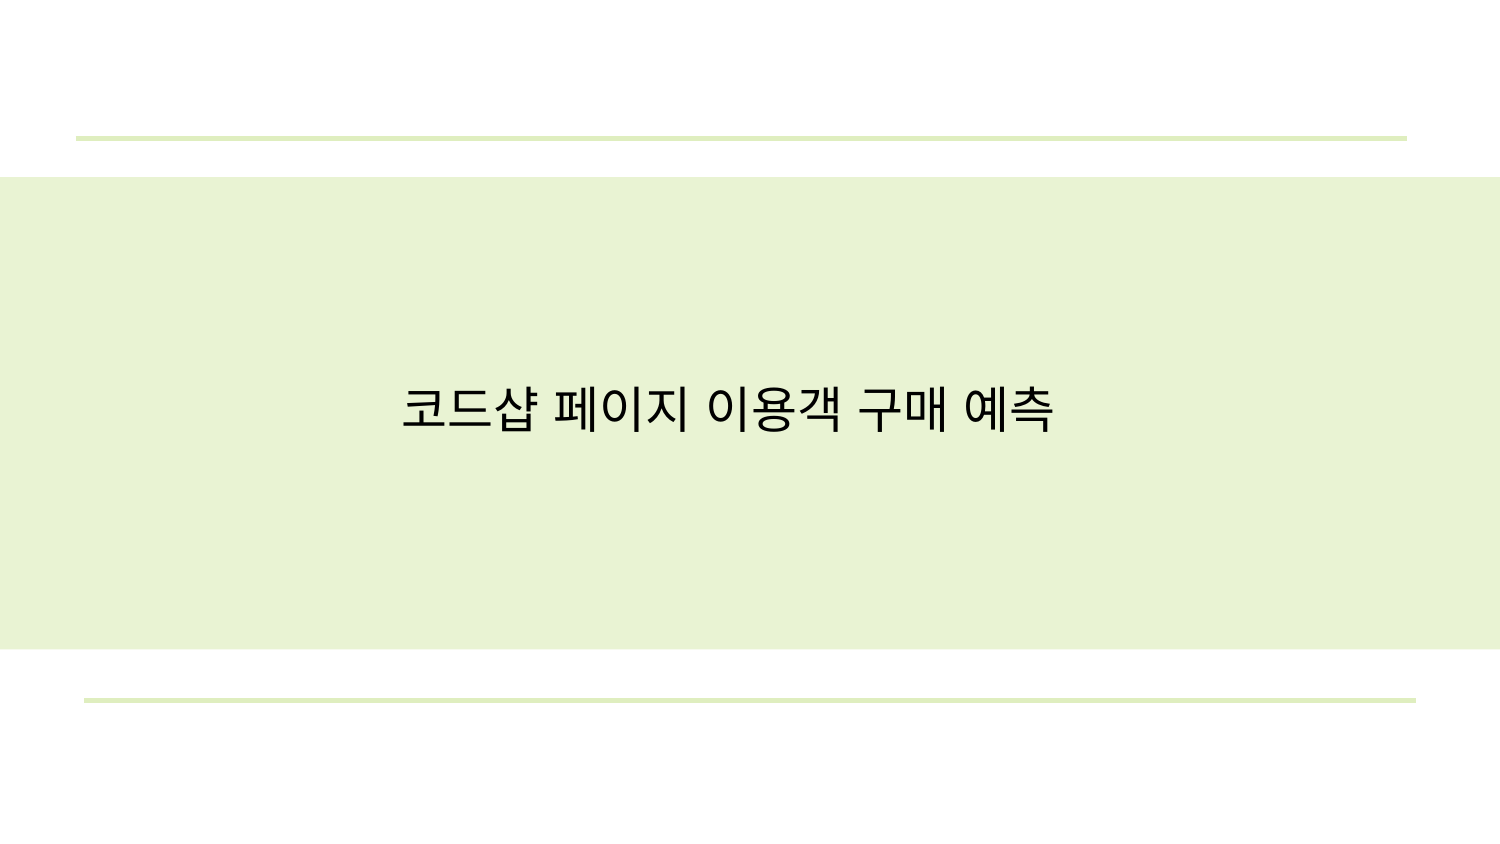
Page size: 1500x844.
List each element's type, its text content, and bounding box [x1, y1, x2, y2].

text_box [0, 177, 1500, 650]
text_box 코드샵 페이지 이용객 구매 예측 [375, 363, 1081, 454]
